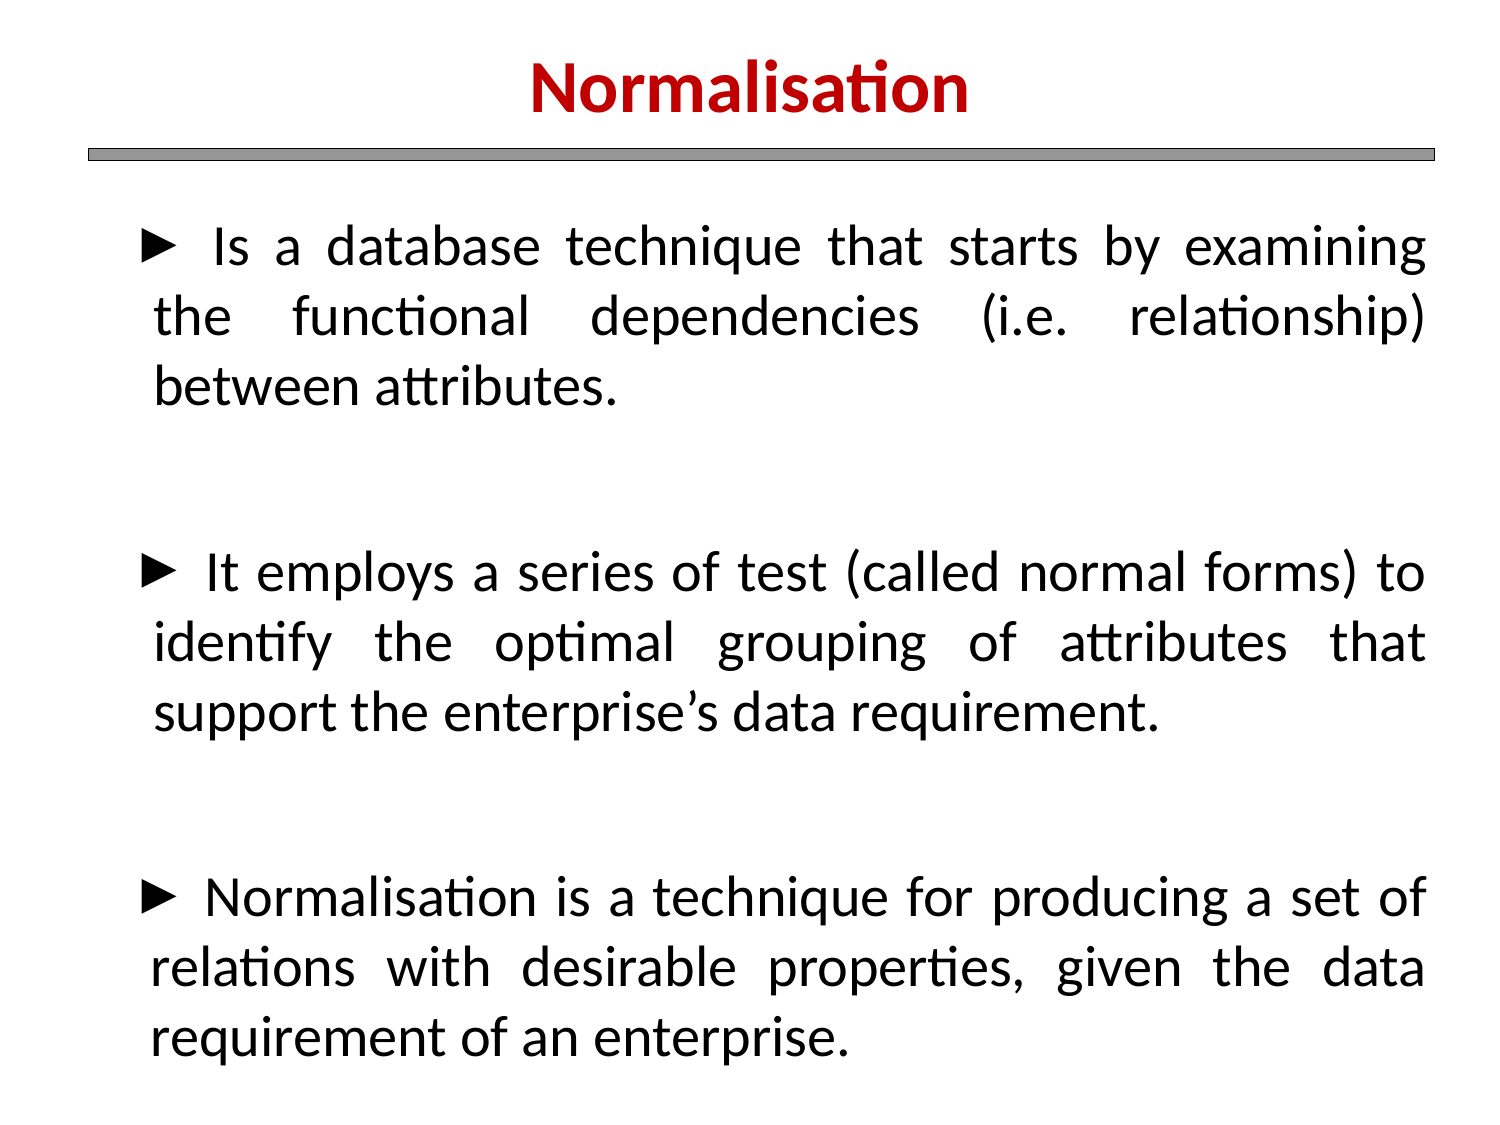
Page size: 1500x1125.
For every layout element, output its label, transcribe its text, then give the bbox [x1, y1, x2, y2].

text_box [88, 148, 1435, 161]
title Normalisation [49, 0, 1452, 188]
text_box Is a database technique that starts by examining the functional dependencies (i.e. relationship) between attributes. It employs a series of test (called normal forms) to identify the optimal grouping of attributes that support the enterprise’s data requirement. Normalisation is a technique for producing a set of relations with desirable properties, given the data requirement of an enterprise. [122, 199, 1435, 1081]
